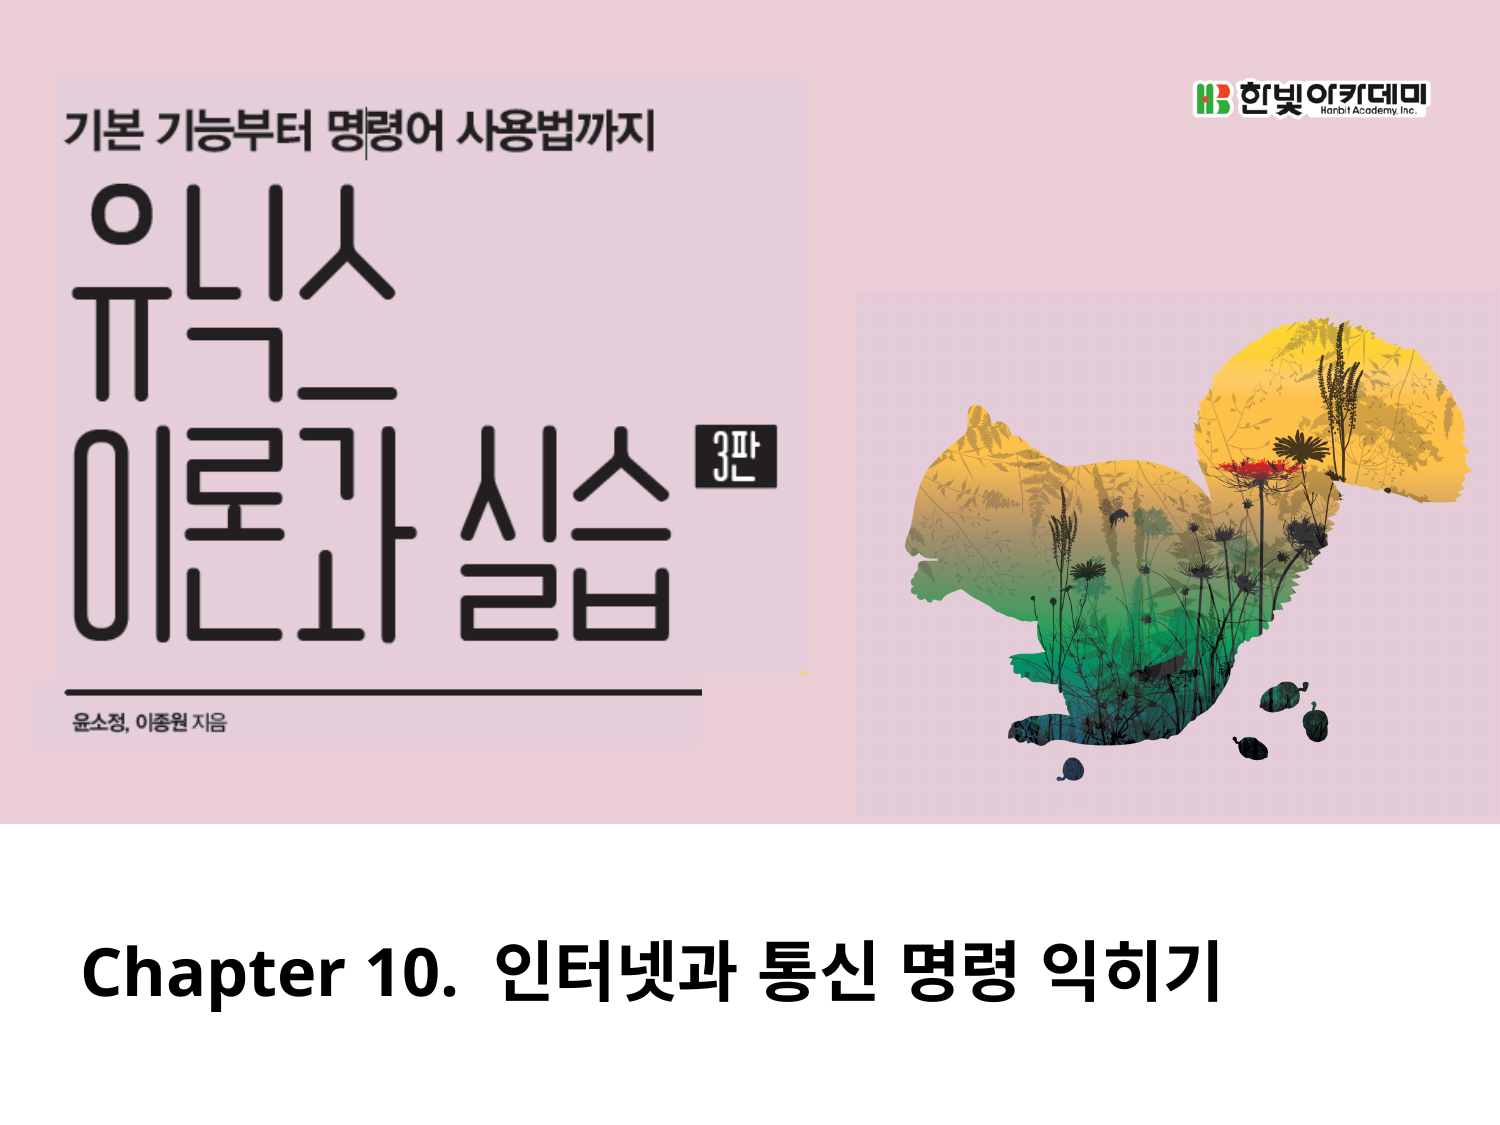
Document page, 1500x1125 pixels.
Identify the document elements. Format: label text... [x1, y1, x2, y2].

title Chapter 10. 인터넷과 통신 명령 익히기 [64, 881, 1471, 1059]
picture [56, 76, 807, 674]
picture [1181, 68, 1444, 132]
picture [29, 677, 702, 748]
